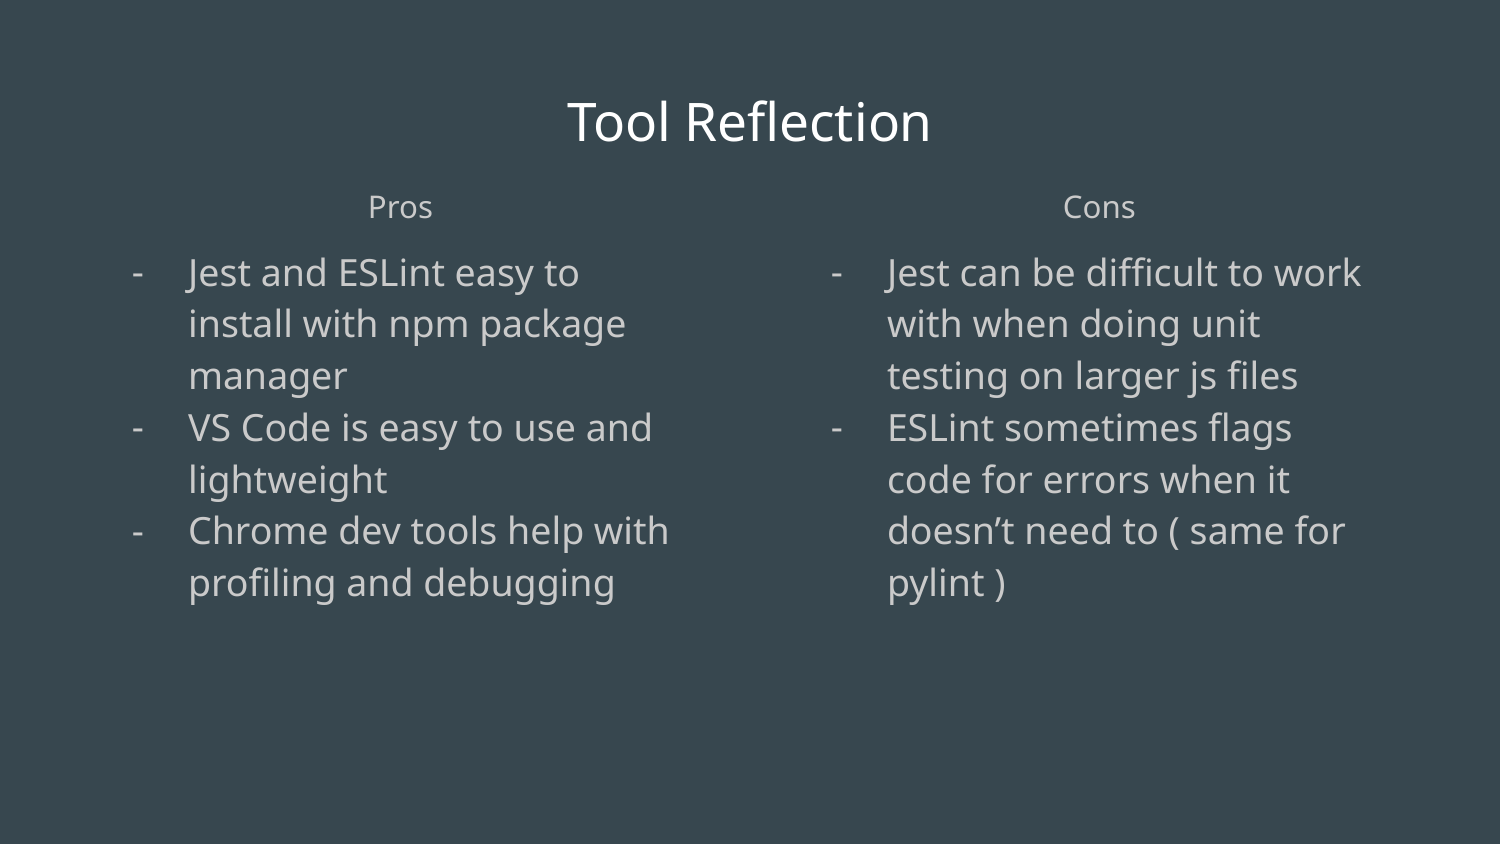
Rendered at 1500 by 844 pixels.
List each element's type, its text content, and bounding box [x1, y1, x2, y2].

list Pros [254, 166, 547, 237]
list Cons [953, 166, 1246, 237]
list Jest and ESLint easy to install with npm package manager VS Code is easy to use and lightweight Chrome dev tools help with profiling and debugging [98, 226, 703, 788]
list Jest can be difficult to work with when doing unit testing on larger js files ESLint sometimes flags code for errors when it doesn’t need to ( same for pylint ) [797, 226, 1402, 788]
title Tool Reflection [51, 72, 1449, 167]
